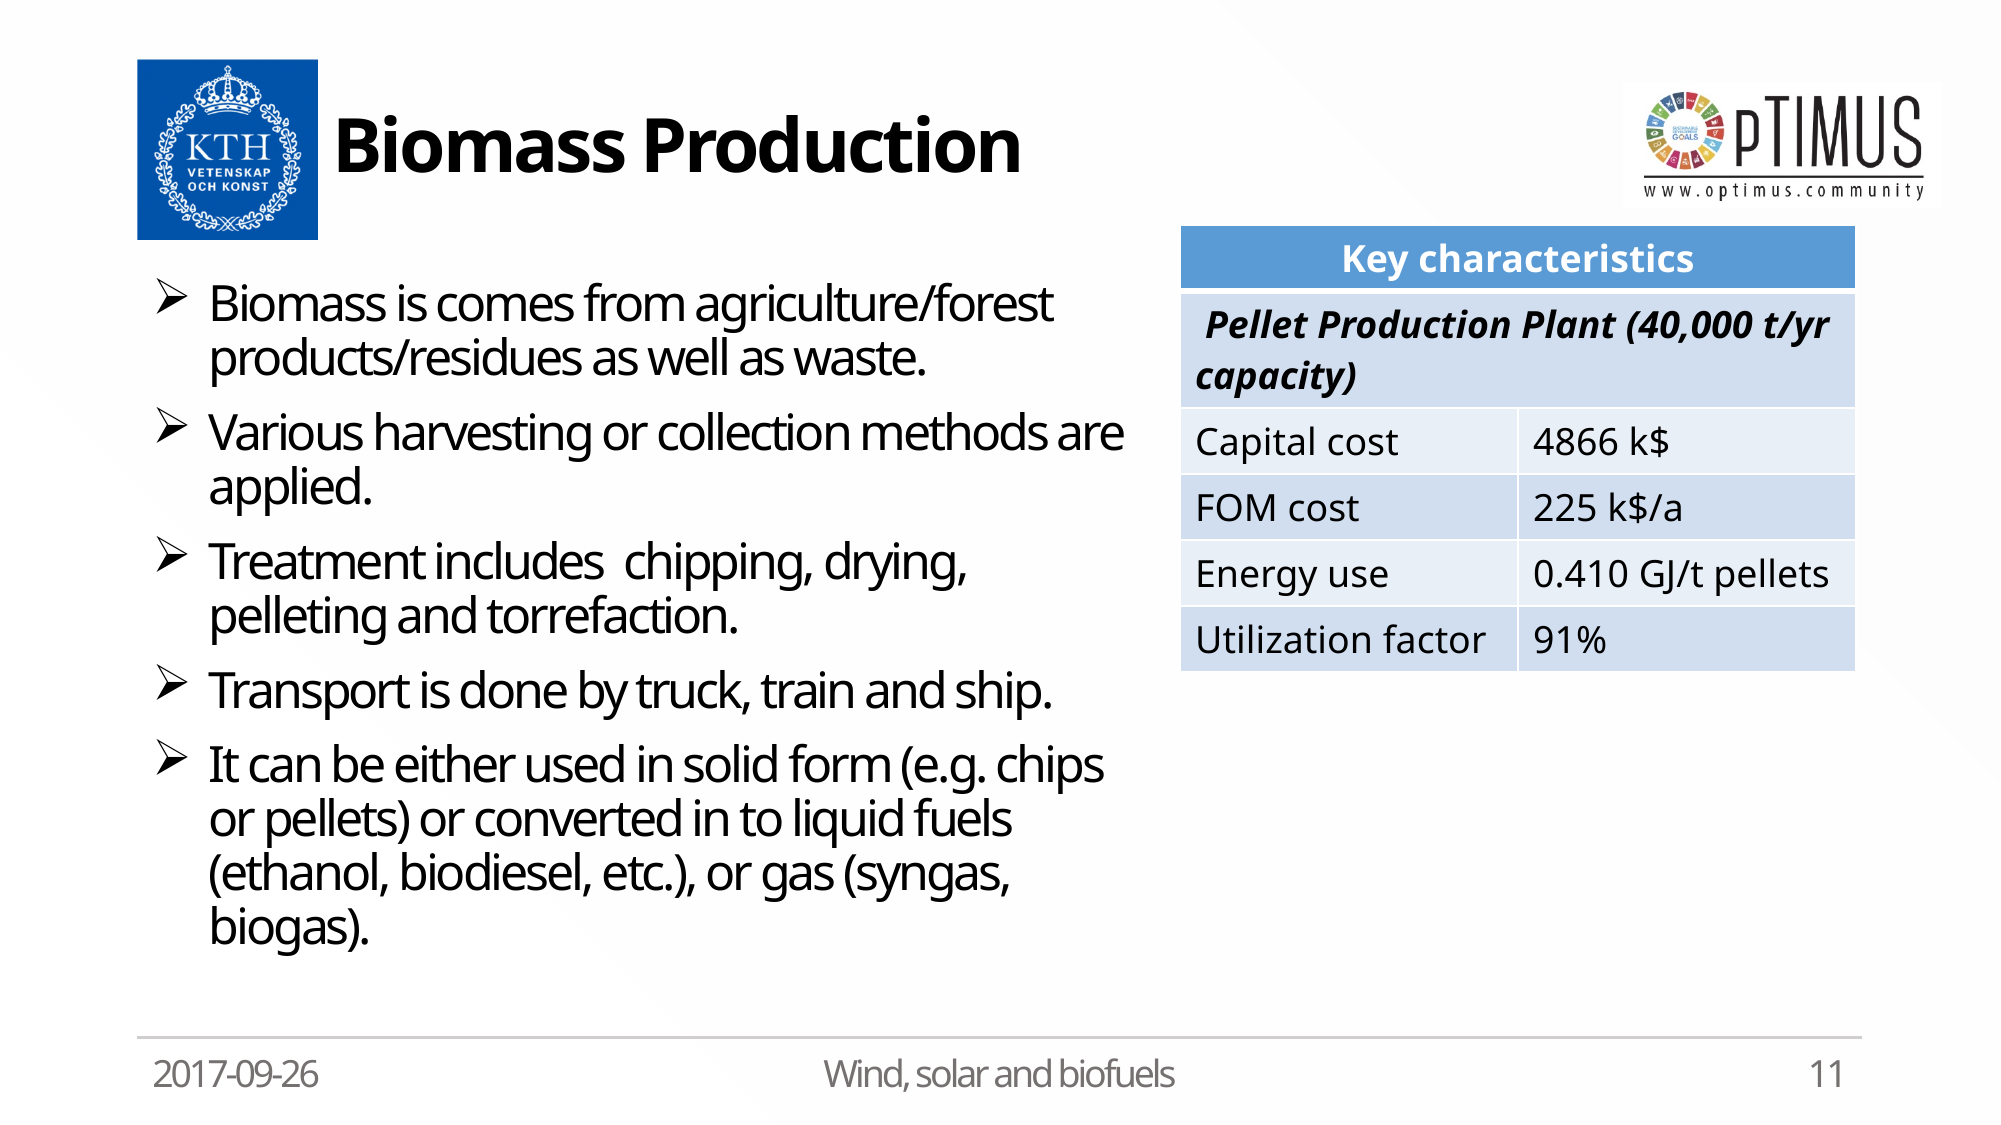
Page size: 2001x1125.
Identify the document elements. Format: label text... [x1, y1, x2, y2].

table_cell Pellet Production Plant (40,000 t/yr capacity) [1181, 294, 1855, 407]
footer Wind, solar and biofuels [662, 1042, 1338, 1103]
title Biomass Production [317, 56, 1863, 240]
table_cell Utilization factor [1181, 607, 1517, 671]
picture [137, 59, 317, 240]
table_cell 0.410 GJ/t pellets [1519, 541, 1855, 605]
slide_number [137, 1078, 588, 1103]
text_box Biomass is comes from agriculture/forest products/residues as well as waste. Various harvesting or collection methods are applied. Treatment includes chipping, drying, pelleting and torrefaction. Transport is done by truck, train and ship. It can be either used in solid form (e.g. chips or pellets) or converted in to liquid fuels (ethanol, biodiesel, etc.), or gas (syngas, biogas). [137, 271, 1155, 1078]
table_cell Capital cost [1181, 409, 1517, 473]
picture [1863, 82, 1942, 208]
table_cell 4866 k$ [1519, 409, 1855, 473]
table_cell 91% [1519, 607, 1855, 671]
table_header Key characteristics [1181, 226, 1855, 288]
table_cell Energy use [1181, 541, 1517, 605]
table_cell 225 k$/a [1519, 475, 1855, 539]
table_cell FOM cost [1181, 475, 1517, 539]
slide_number 11 [1412, 1042, 1863, 1103]
